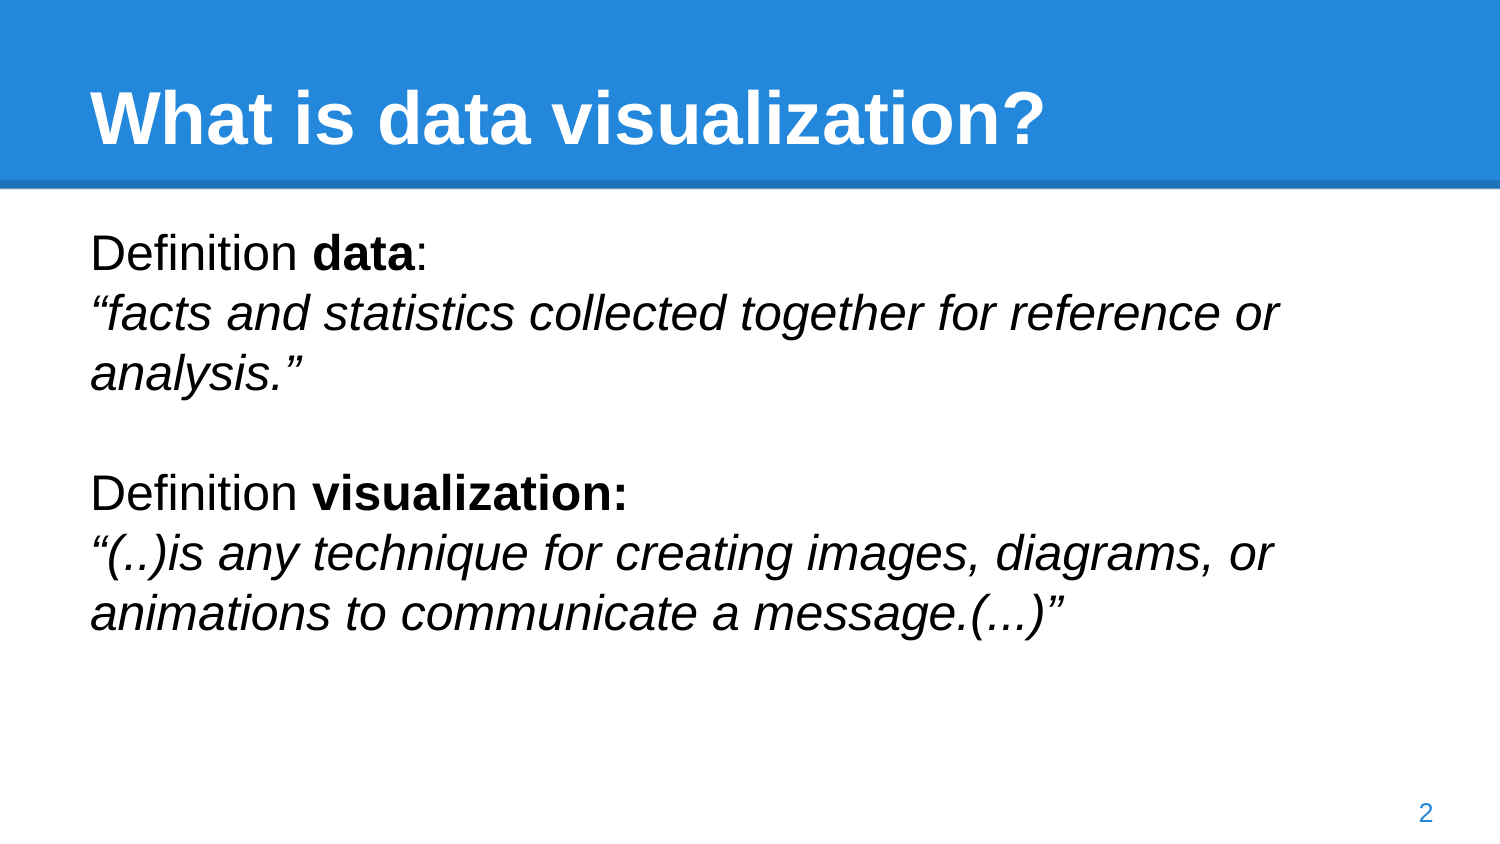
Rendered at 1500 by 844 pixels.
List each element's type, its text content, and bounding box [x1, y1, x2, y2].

list Definition data: “facts and statistics collected together for reference or analysis.” Definition visualization: “(..)is any technique for creating images, diagrams, or animations to communicate a message.(...)” [75, 196, 1425, 808]
title What is data visualization? [75, 33, 1425, 175]
slide_number 2 [1403, 779, 1494, 844]
